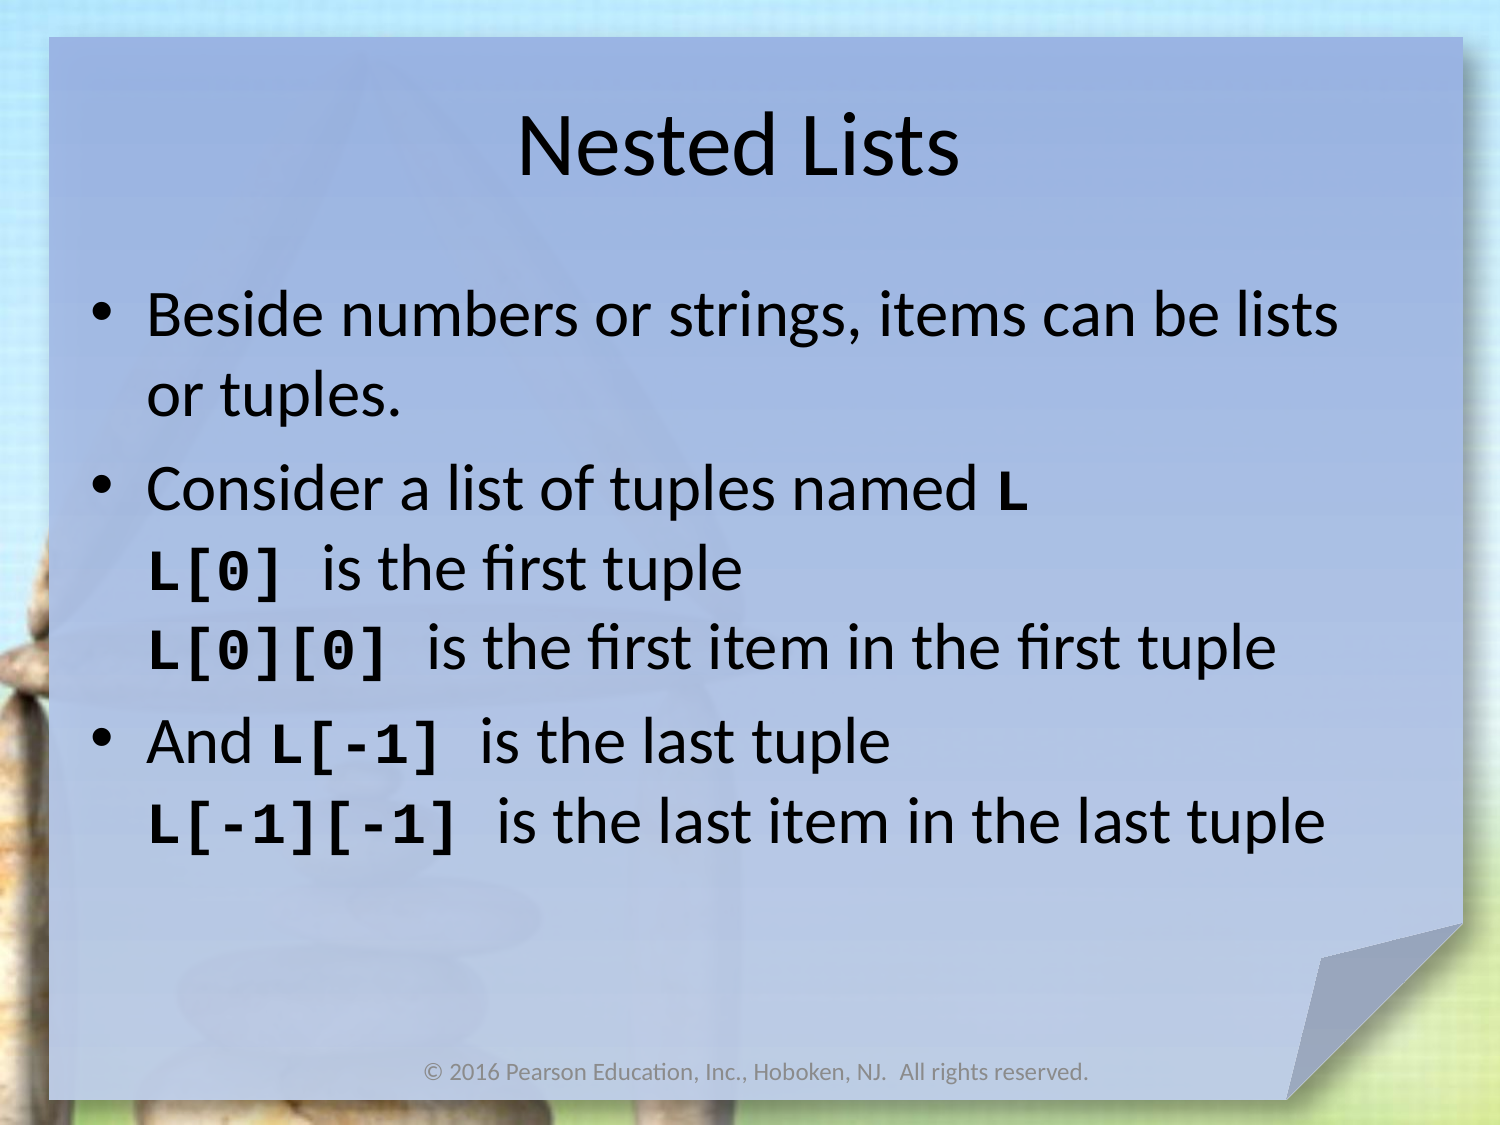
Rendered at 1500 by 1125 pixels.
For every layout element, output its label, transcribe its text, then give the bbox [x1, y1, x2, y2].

picture [0, 0, 1500, 1125]
title Nested Lists [74, 44, 1426, 233]
list Beside numbers or strings, items can be lists or tuples. Consider a list of tuples named L L[0] is the first tuple L[0][0] is the first item in the first tuple And L[-1] is the last tuple L[-1][-1] is the last item in the last tuple [74, 262, 1426, 1006]
footer © 2016 Pearson Education, Inc., Hoboken, NJ. All rights reserved. [81, 1050, 1432, 1091]
